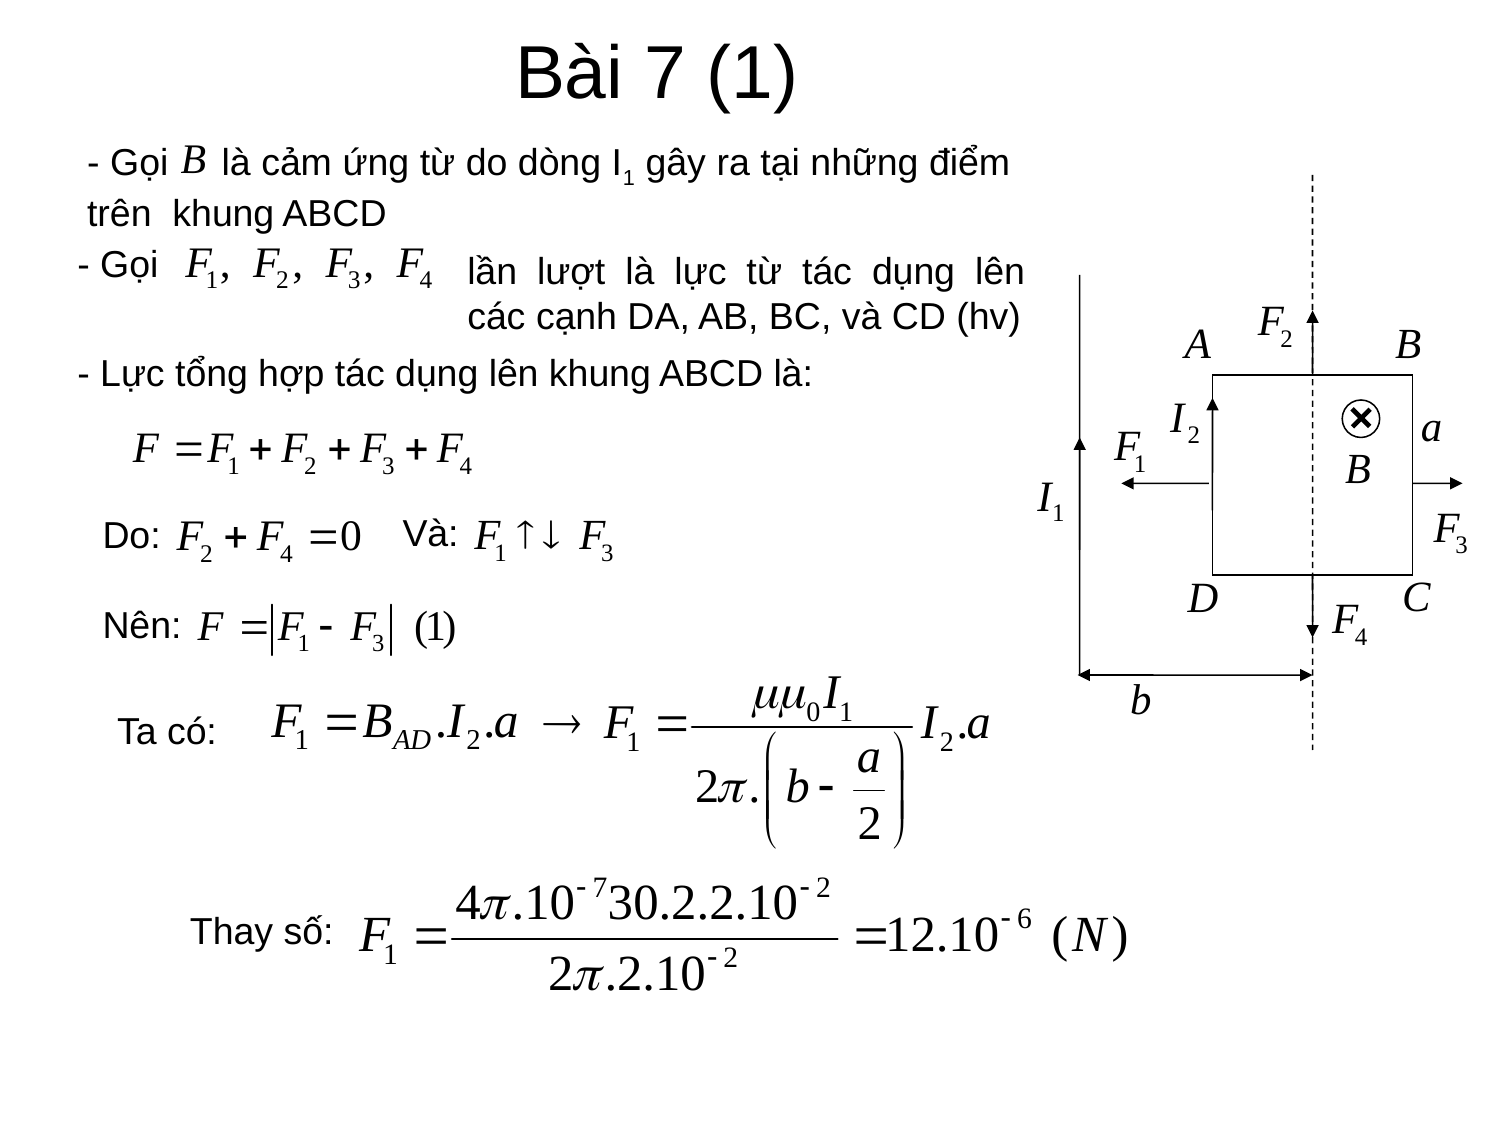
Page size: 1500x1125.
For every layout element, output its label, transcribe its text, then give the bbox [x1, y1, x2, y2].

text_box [1312, 574, 1375, 656]
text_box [1029, 174, 1451, 751]
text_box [87, 587, 466, 666]
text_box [387, 499, 620, 572]
text_box - Lực tổng hợp tác dụng lên khung ABCD là: [62, 352, 863, 402]
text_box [72, 124, 1026, 237]
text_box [349, 862, 1138, 1003]
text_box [1412, 482, 1476, 565]
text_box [87, 499, 370, 573]
title Bài 7 (1) [500, 24, 1100, 113]
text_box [537, 662, 1001, 860]
text_box Ta có: [102, 699, 232, 760]
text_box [1106, 410, 1210, 484]
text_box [124, 412, 481, 485]
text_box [62, 226, 1041, 345]
text_box Thay số: [175, 899, 344, 960]
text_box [262, 687, 531, 762]
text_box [1249, 285, 1313, 374]
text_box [1337, 399, 1380, 491]
